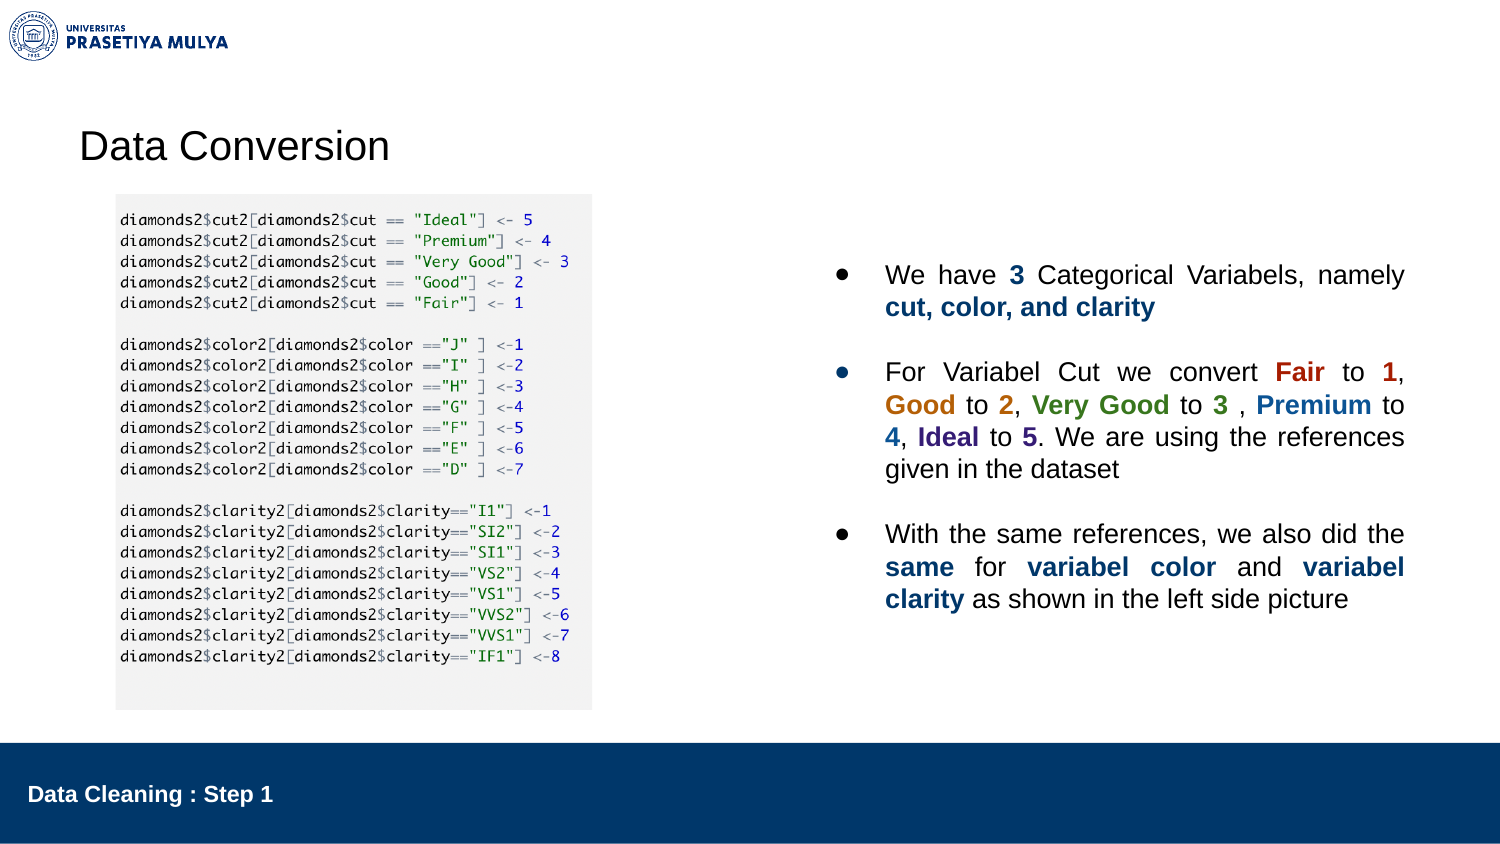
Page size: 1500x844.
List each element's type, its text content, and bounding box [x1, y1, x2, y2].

text_box [0, 742, 1500, 844]
picture [115, 194, 593, 710]
text_box Data Conversion [64, 115, 915, 173]
text_box We have 3 Categorical Variabels, namely cut, color, and clarity For Variabel Cut we convert Fair to 1, Good to 2, Very Good to 3 , Premium to 4, Ideal to 5. We are using the references given in the dataset With the same references, we also did the same for variabel color and variabel clarity as shown in the left side picture [795, 242, 1420, 630]
title Data Cleaning : Step 1 [12, 764, 386, 838]
picture [0, 0, 238, 74]
